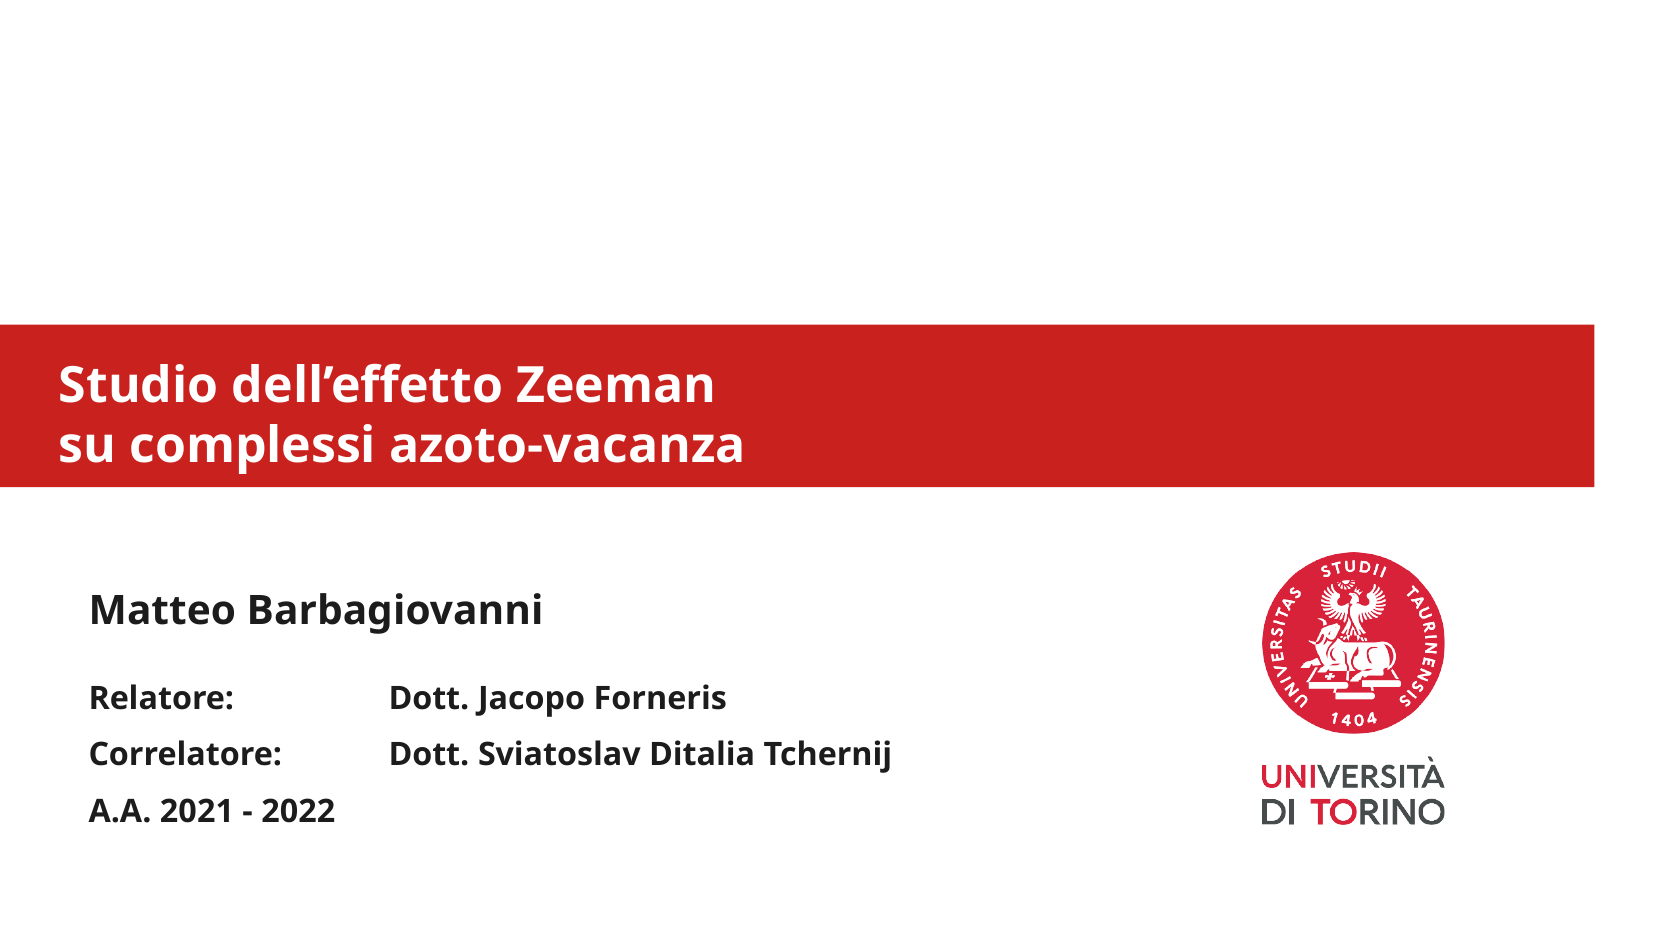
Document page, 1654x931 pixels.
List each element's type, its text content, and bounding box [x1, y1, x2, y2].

title Studio dell’effetto Zeeman su complessi azoto-vacanza [59, 354, 1565, 473]
picture [1262, 552, 1445, 826]
list Matteo Barbagiovanni [88, 516, 809, 665]
list Relatore: Dott. Jacopo Forneris Correlatore: Dott. Sviatoslav Ditalia Tchernij A.A. 2021 - 2022 [88, 677, 1013, 863]
